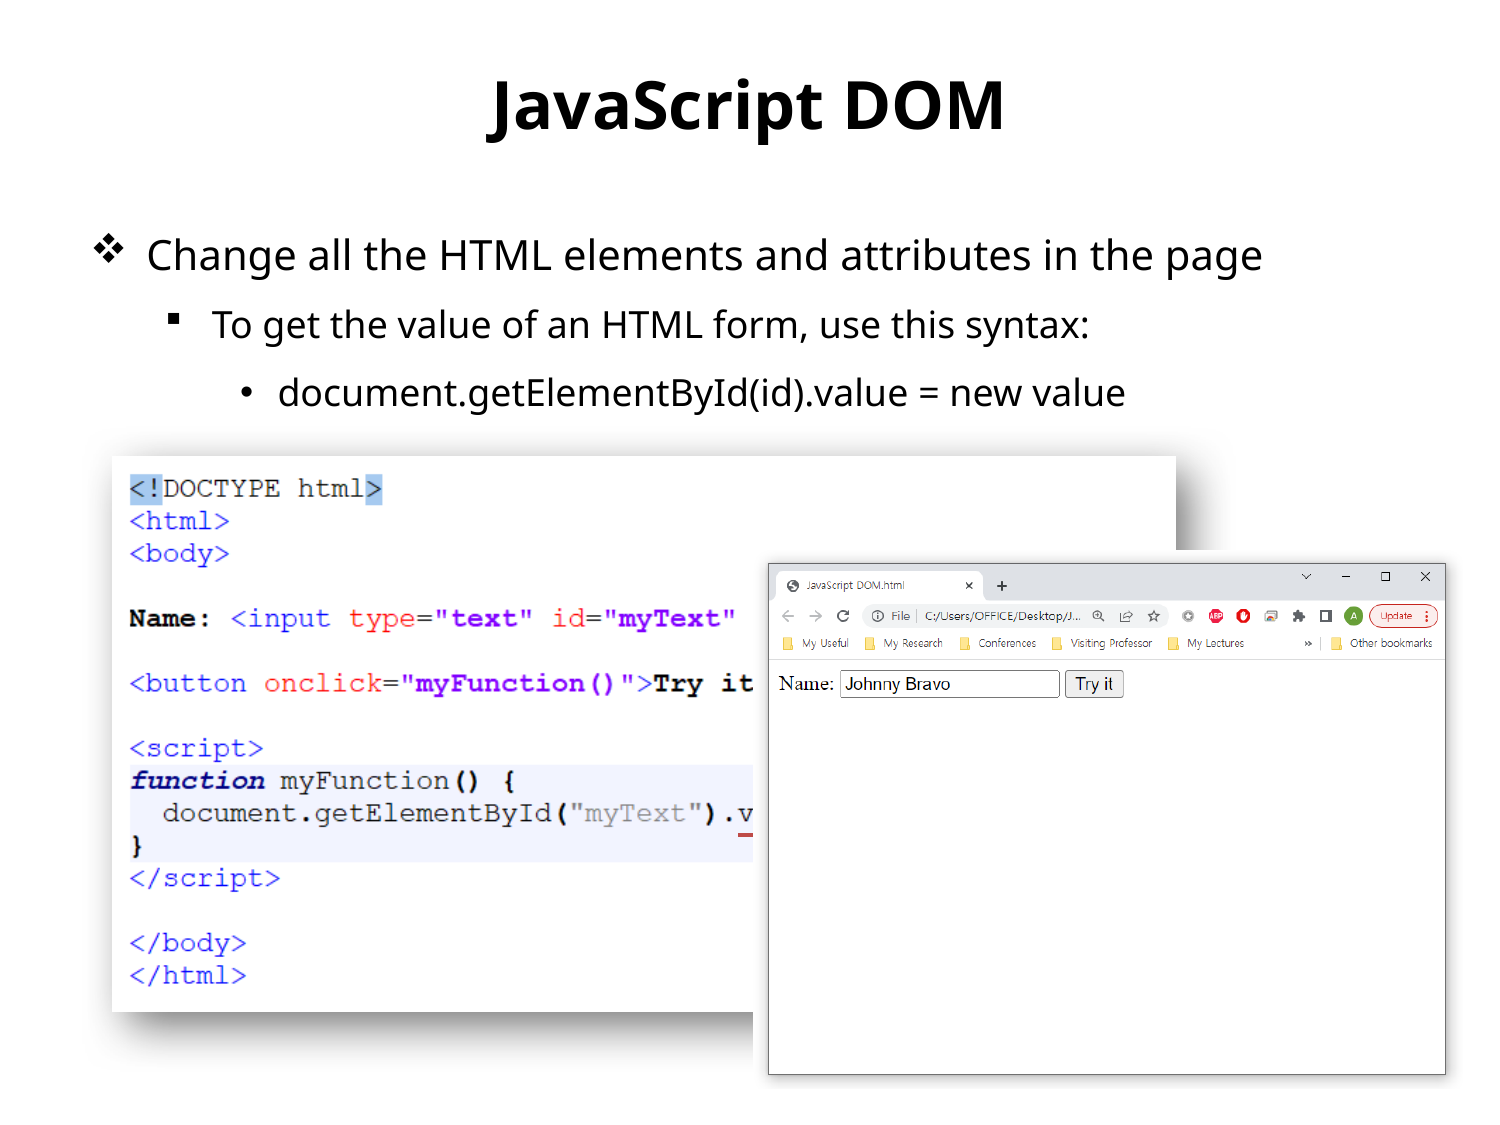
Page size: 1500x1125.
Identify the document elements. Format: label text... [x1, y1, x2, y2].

list Change all the HTML elements and attributes in the page To get the value of an HTML form, use this syntax: document.getElementById(id).value = new value [75, 196, 1425, 1071]
title JavaScript DOM [75, 45, 1425, 161]
picture [111, 456, 1463, 1090]
